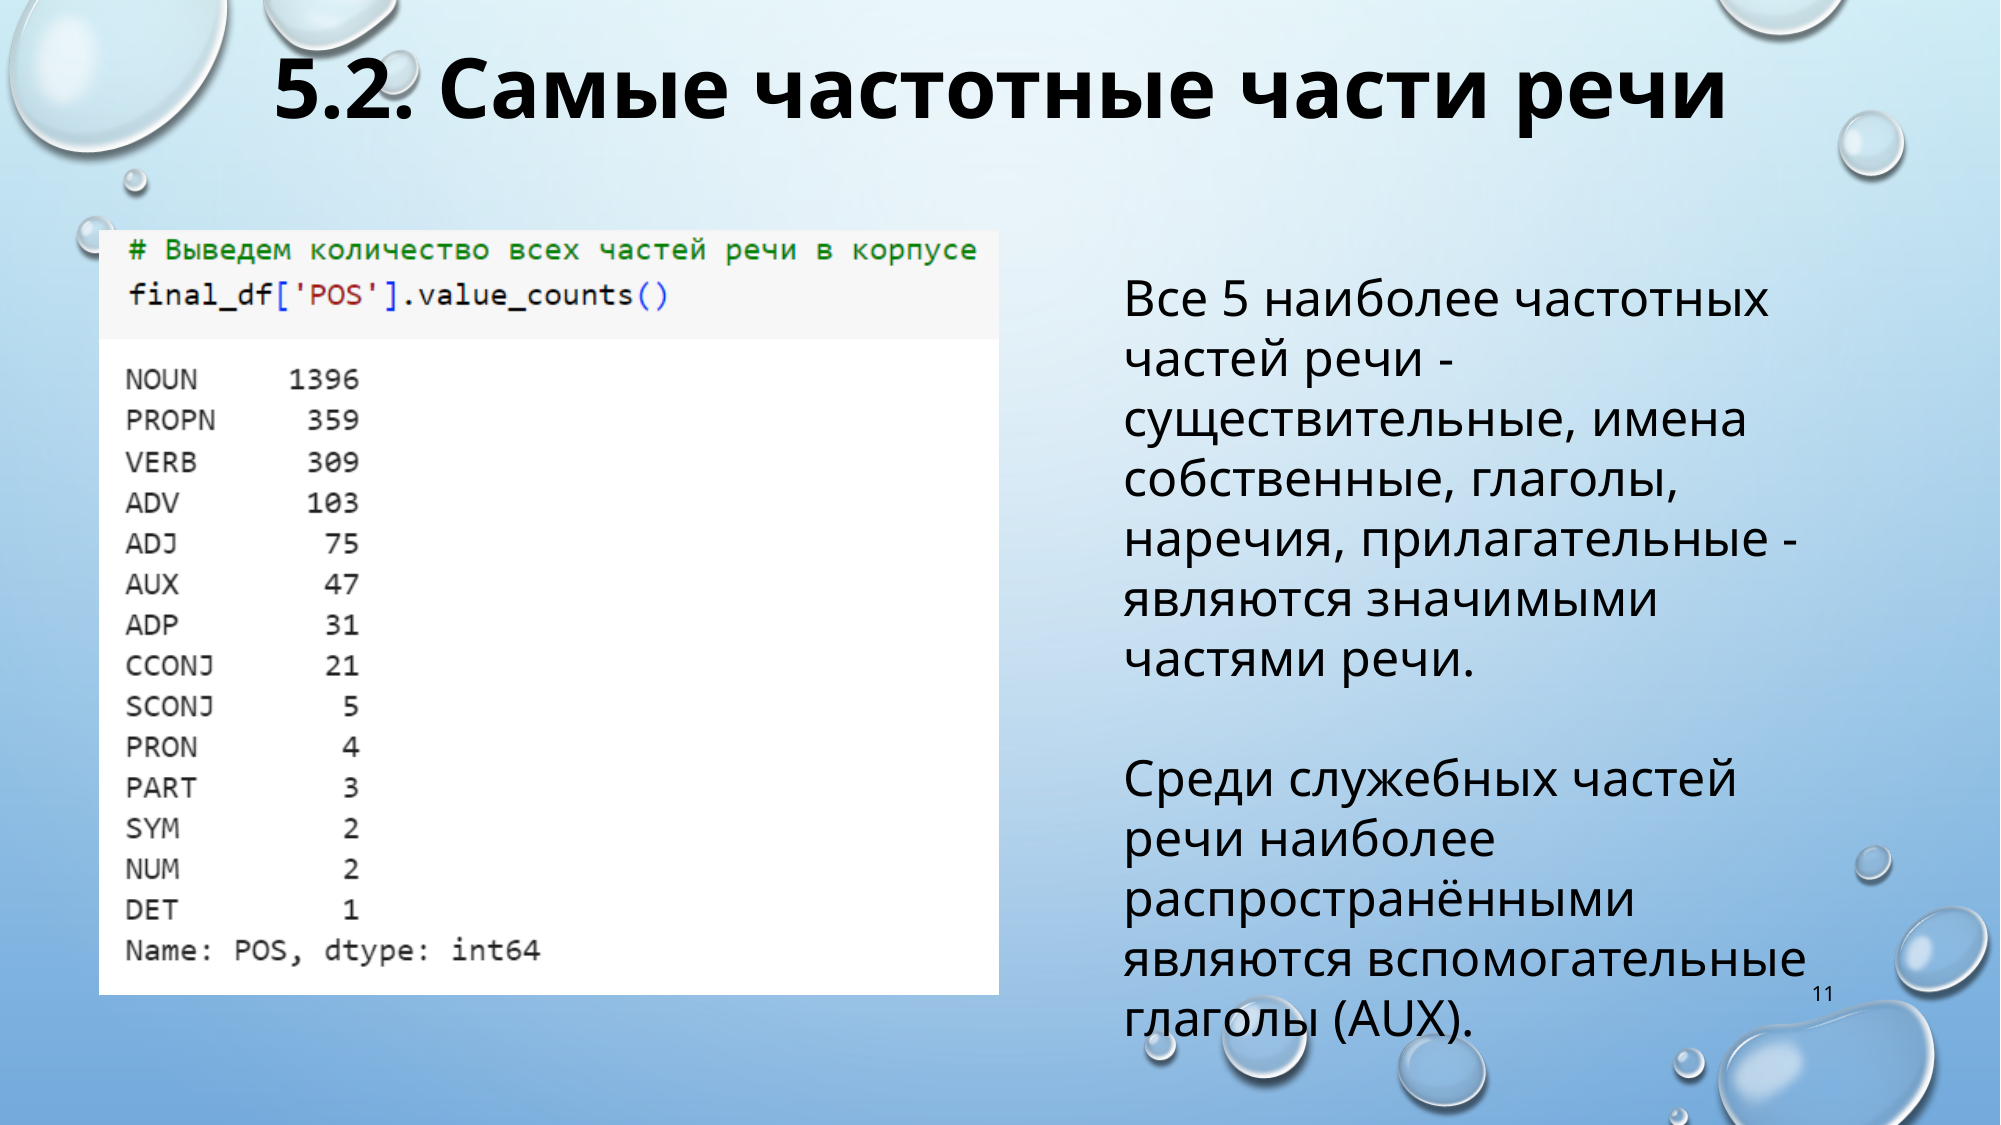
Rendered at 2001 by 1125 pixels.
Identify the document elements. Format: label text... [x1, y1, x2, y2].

text_box Все 5 наиболее частотных частей речи - существительные, имена собственные, глаголы, наречия, прилагательные - являются значимыми частями речи. Среди служебных частей речи наиболее распространёнными являются вспомогательные глаголы (AUX). [1109, 259, 1879, 1100]
picture [0, 0, 2000, 1125]
text_box 5.2. Самые частотные части речи [99, 28, 1905, 143]
